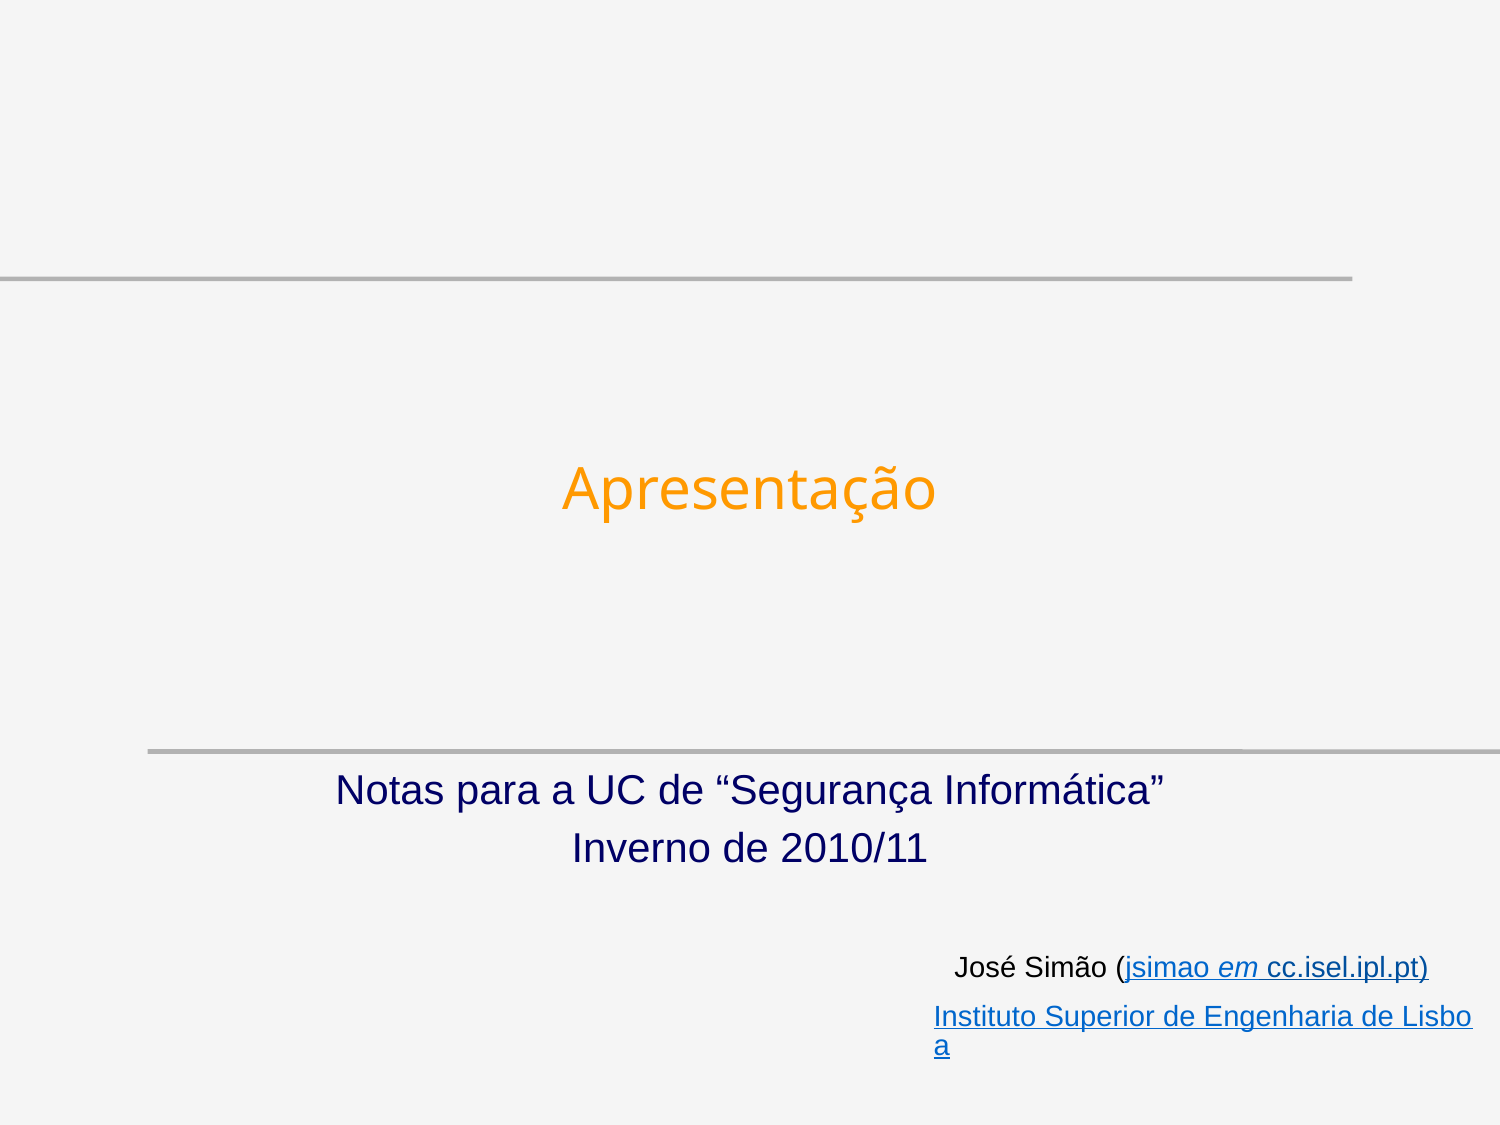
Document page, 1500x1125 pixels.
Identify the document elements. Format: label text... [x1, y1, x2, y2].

title Apresentação [265, 284, 1235, 689]
text_box José Simão (jsimao em cc.isel.ipl.pt) [939, 940, 1444, 989]
text_box Instituto Superior de Engenharia de Lisboa [918, 989, 1500, 1085]
subtitle Notas para a UC de “Segurança Informática” Inverno de 2010/11 [224, 754, 1276, 926]
